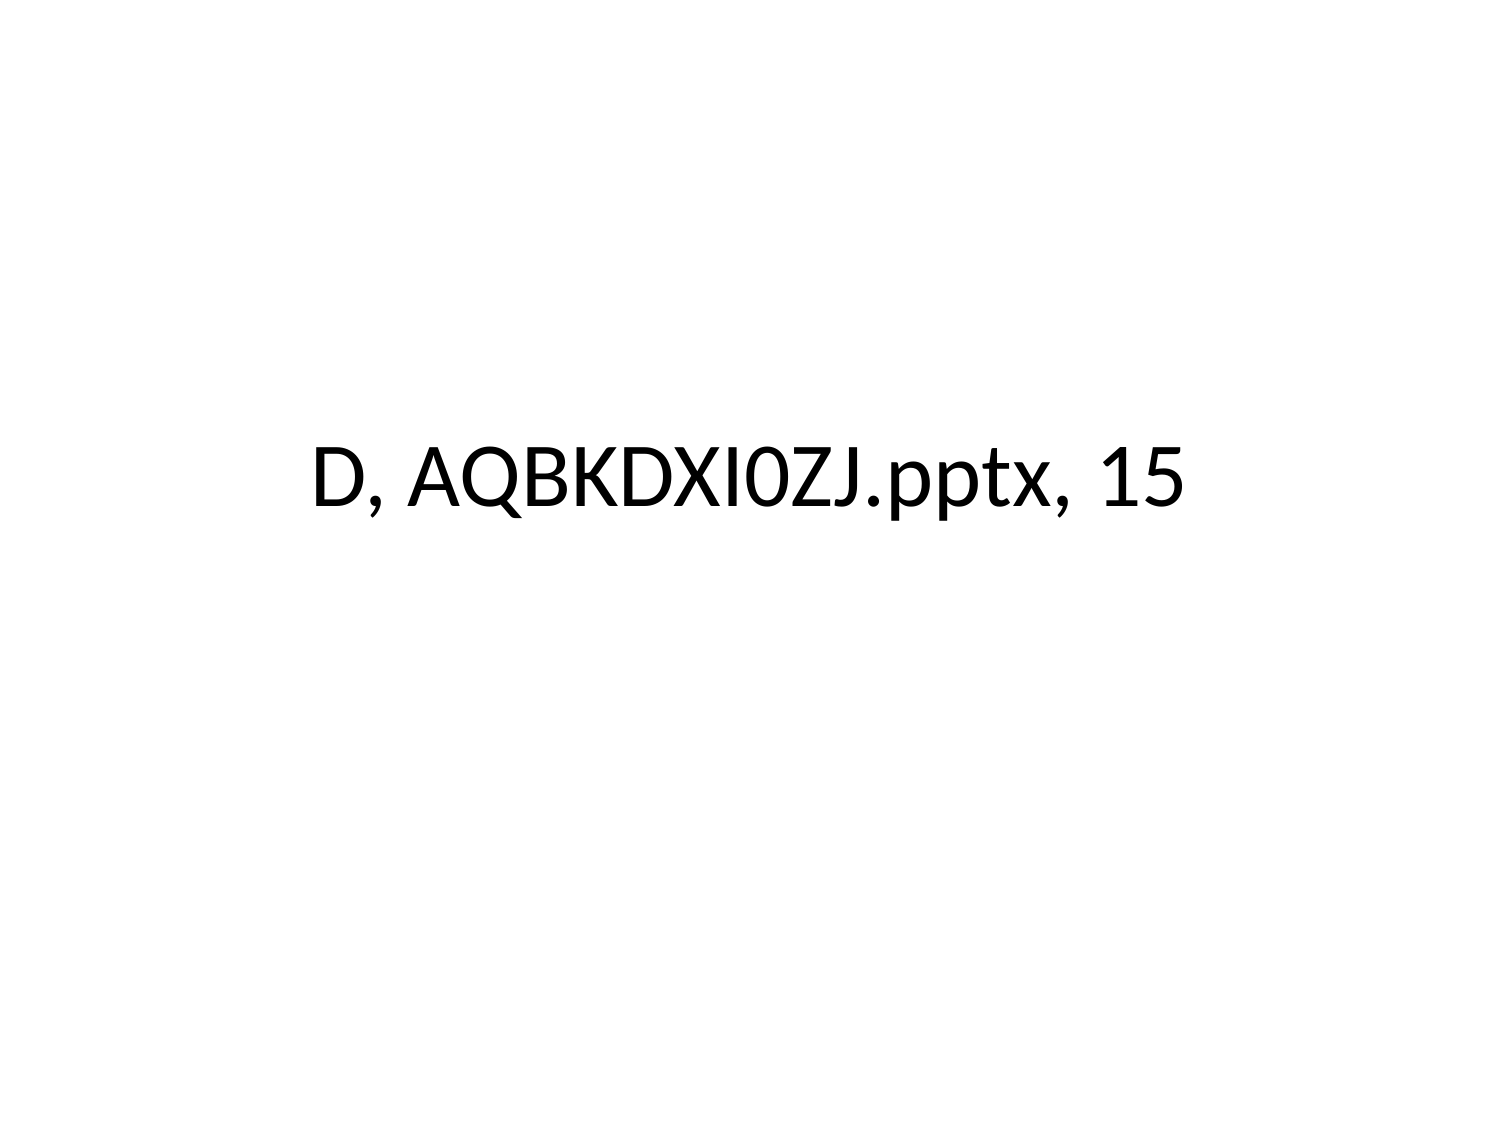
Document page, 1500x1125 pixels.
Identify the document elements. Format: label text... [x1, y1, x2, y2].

title D, AQBKDXI0ZJ.pptx, 15 [112, 349, 1388, 591]
